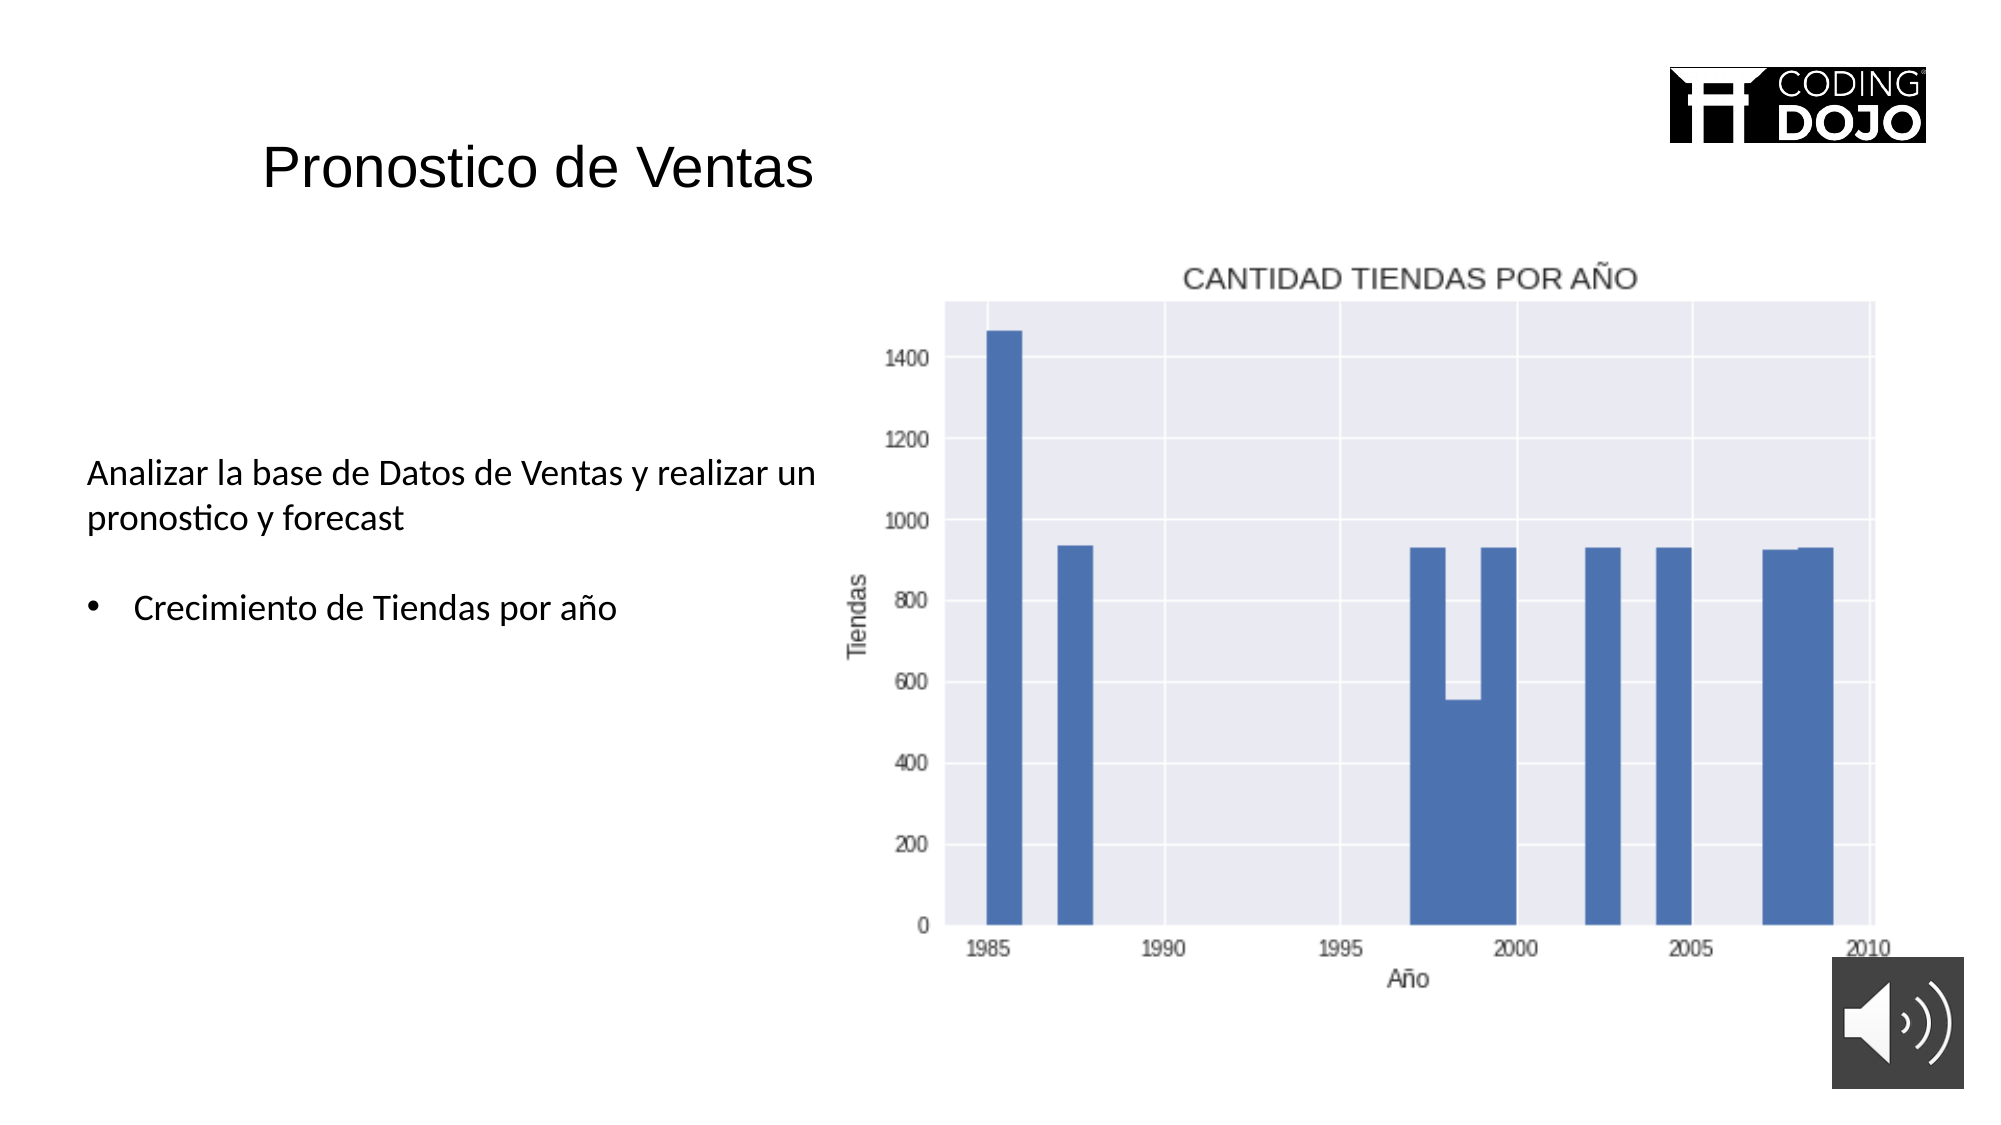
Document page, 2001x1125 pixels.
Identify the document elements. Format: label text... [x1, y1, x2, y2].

text_box Analizar la base de Datos de Ventas y realizar un pronostico y forecast Crecimiento de Tiendas por año [72, 440, 835, 636]
title Pronostico de Ventas [247, 58, 2000, 278]
picture [835, 252, 1965, 1090]
picture [1669, 67, 1927, 144]
